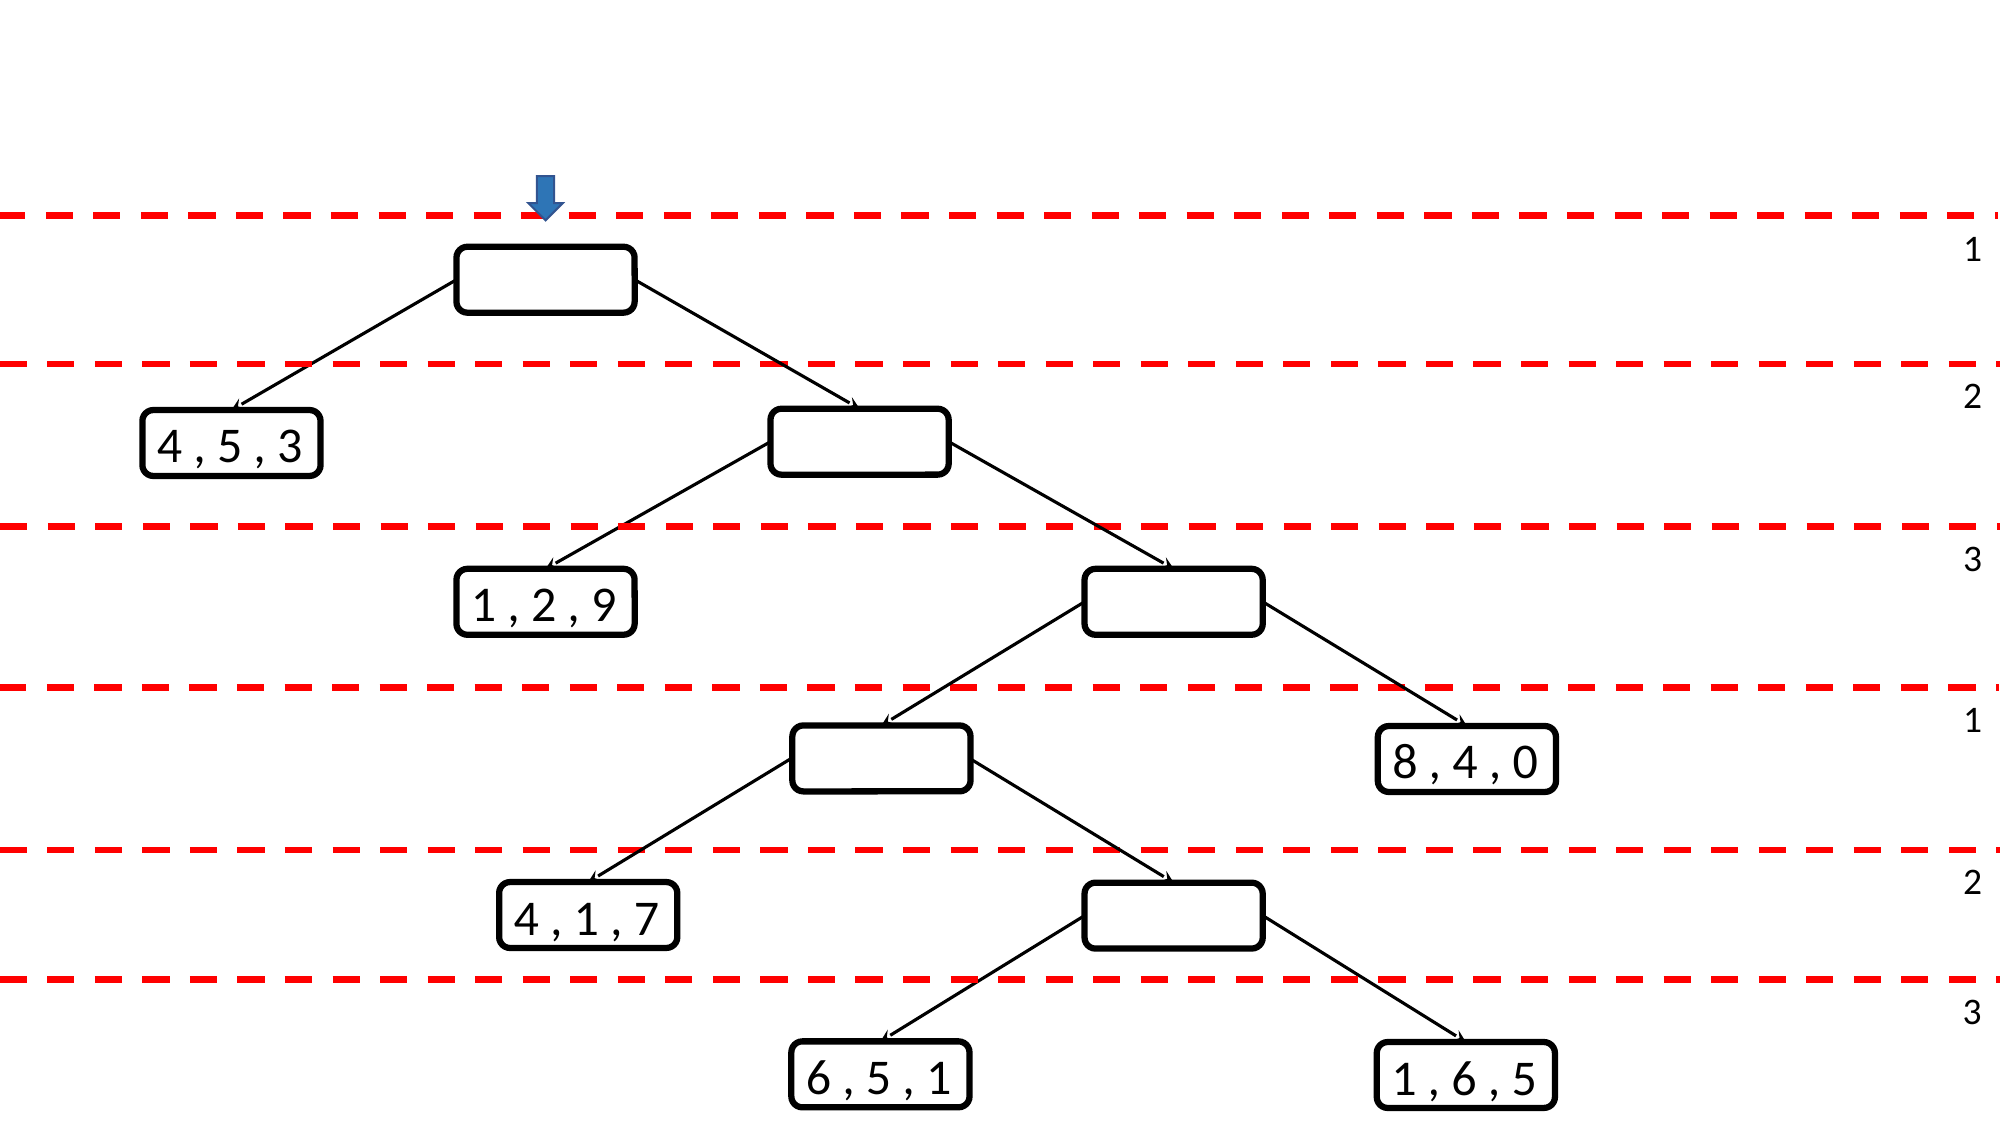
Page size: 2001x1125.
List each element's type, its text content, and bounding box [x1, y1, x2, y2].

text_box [948, 441, 1174, 569]
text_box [634, 279, 860, 409]
text_box 4 , 5 , 3 [141, 408, 322, 478]
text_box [1262, 980, 1466, 1042]
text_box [1262, 915, 1466, 979]
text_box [880, 915, 1085, 979]
text_box 1 [1948, 216, 1992, 277]
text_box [881, 601, 1085, 726]
text_box [1083, 567, 1264, 636]
text_box 1 [1948, 688, 1992, 748]
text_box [231, 365, 457, 411]
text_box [969, 758, 1174, 883]
text_box [455, 245, 636, 314]
text_box 2 [1948, 365, 1992, 424]
text_box 2 [1948, 851, 1992, 909]
text_box [539, 216, 552, 222]
text_box [791, 724, 972, 793]
text_box [769, 407, 950, 476]
text_box [1083, 881, 1264, 950]
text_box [231, 279, 457, 363]
text_box [525, 175, 566, 215]
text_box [588, 758, 792, 882]
text_box 1 , 6 , 5 [1375, 1040, 1557, 1110]
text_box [1262, 601, 1467, 726]
text_box 1 , 2 , 9 [455, 567, 636, 636]
text_box 3 [1947, 980, 1992, 1040]
text_box 8 , 4 , 0 [1376, 724, 1558, 794]
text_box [545, 441, 771, 526]
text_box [545, 527, 771, 569]
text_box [880, 980, 1085, 1042]
text_box 4 , 1 , 7 [498, 881, 679, 950]
text_box 3 [1948, 527, 1992, 587]
text_box 6 , 5 , 1 [790, 1040, 971, 1109]
